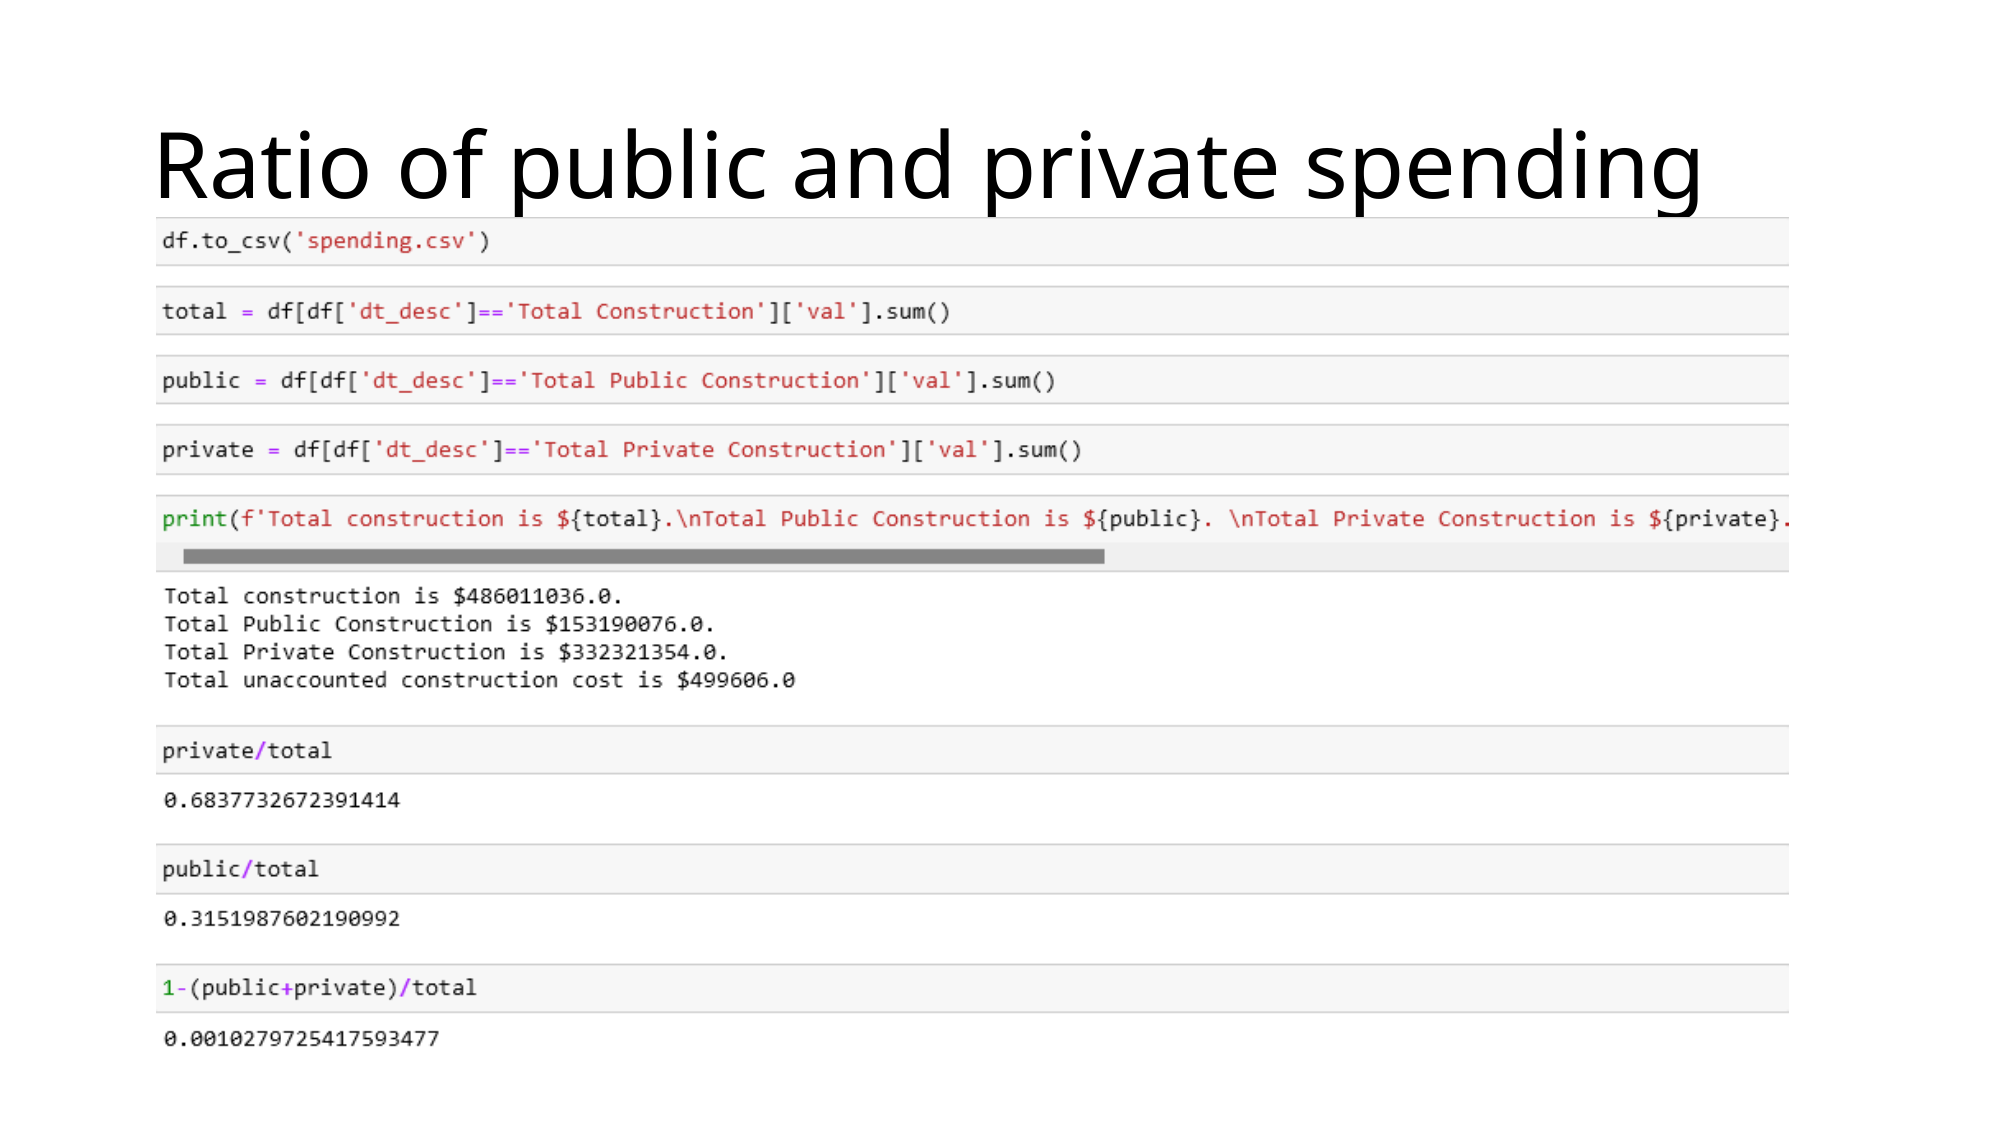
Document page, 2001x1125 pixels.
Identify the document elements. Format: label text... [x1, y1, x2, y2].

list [156, 216, 1789, 1066]
title Ratio of public and private spending [137, 59, 1863, 278]
